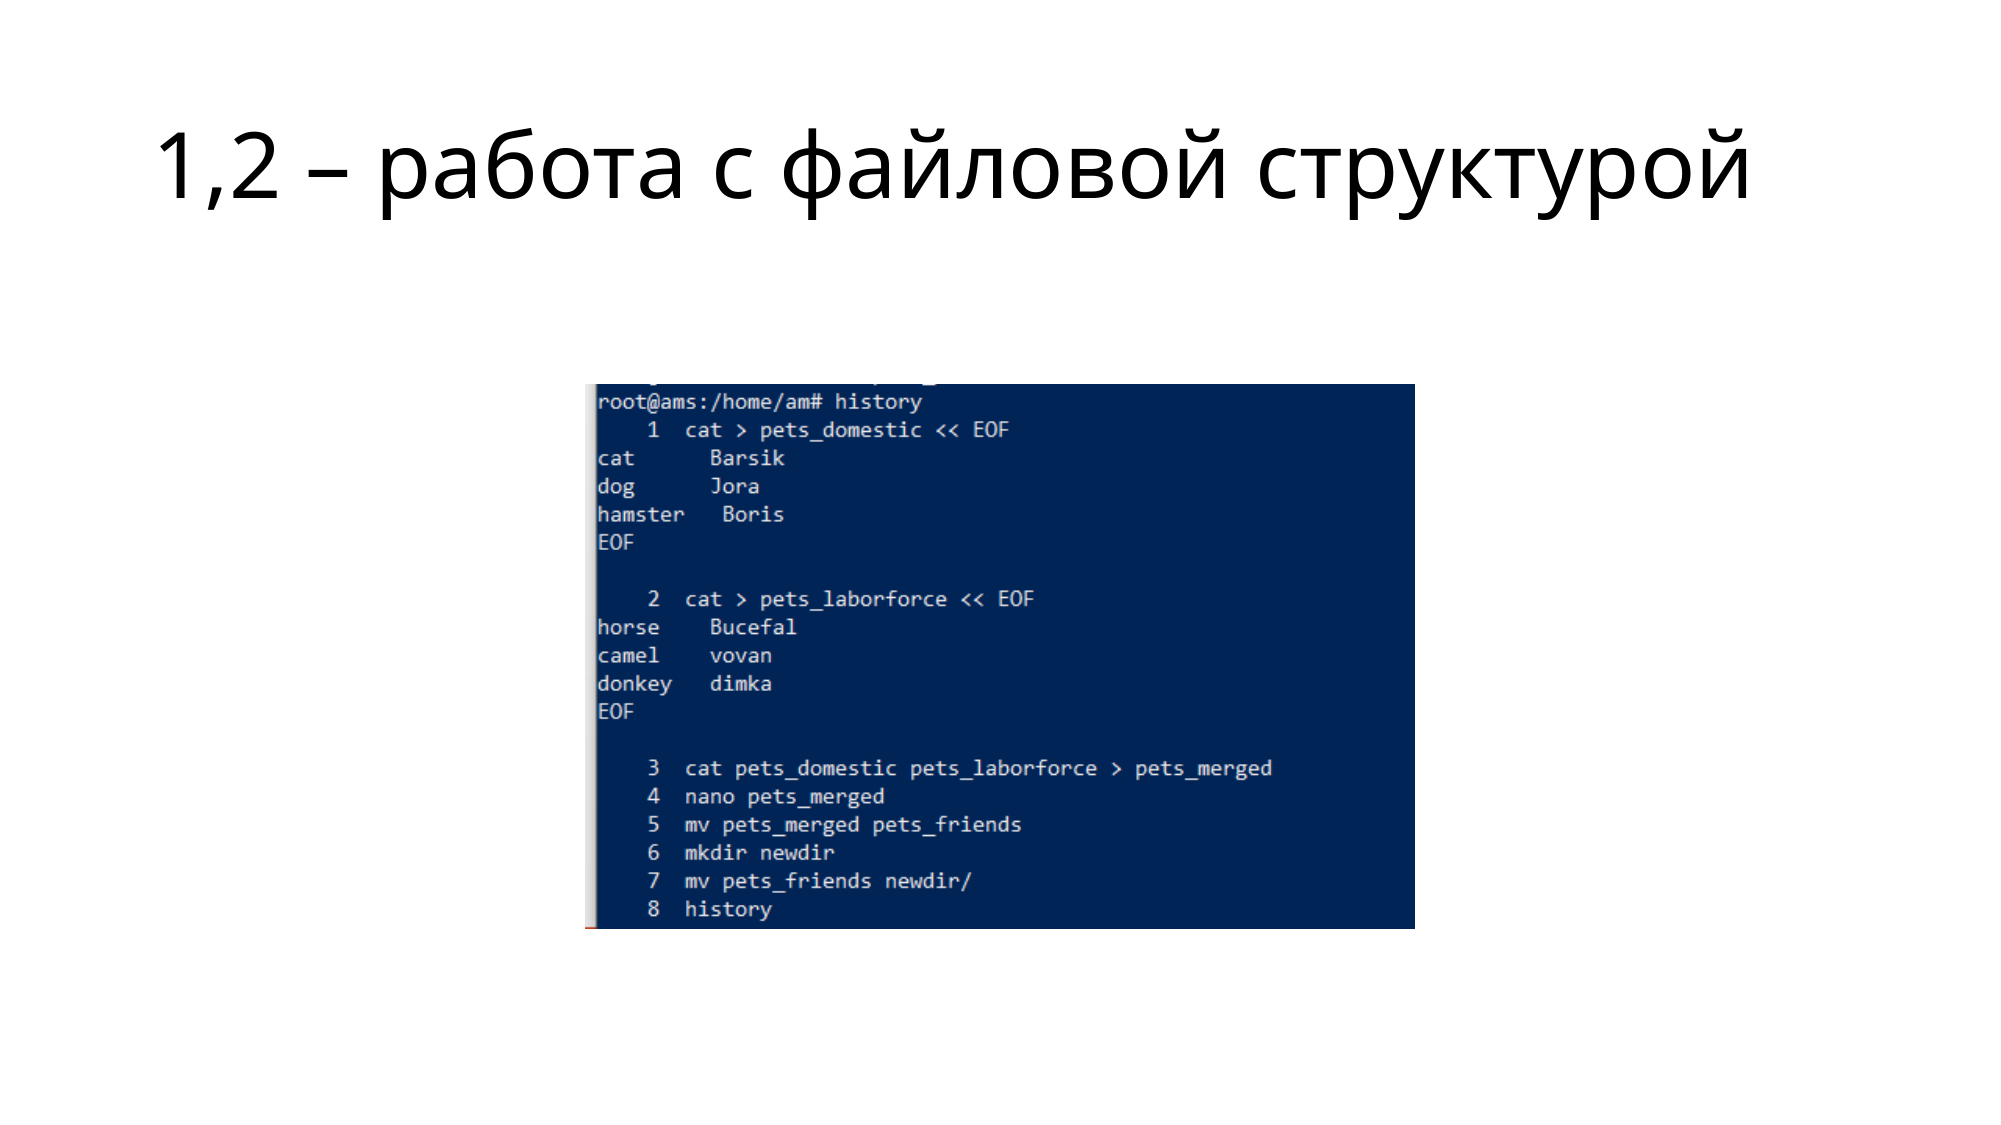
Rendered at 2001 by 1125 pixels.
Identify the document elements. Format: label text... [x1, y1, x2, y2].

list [585, 384, 1415, 929]
title 1,2 – работа с файловой структурой [137, 59, 1863, 278]
